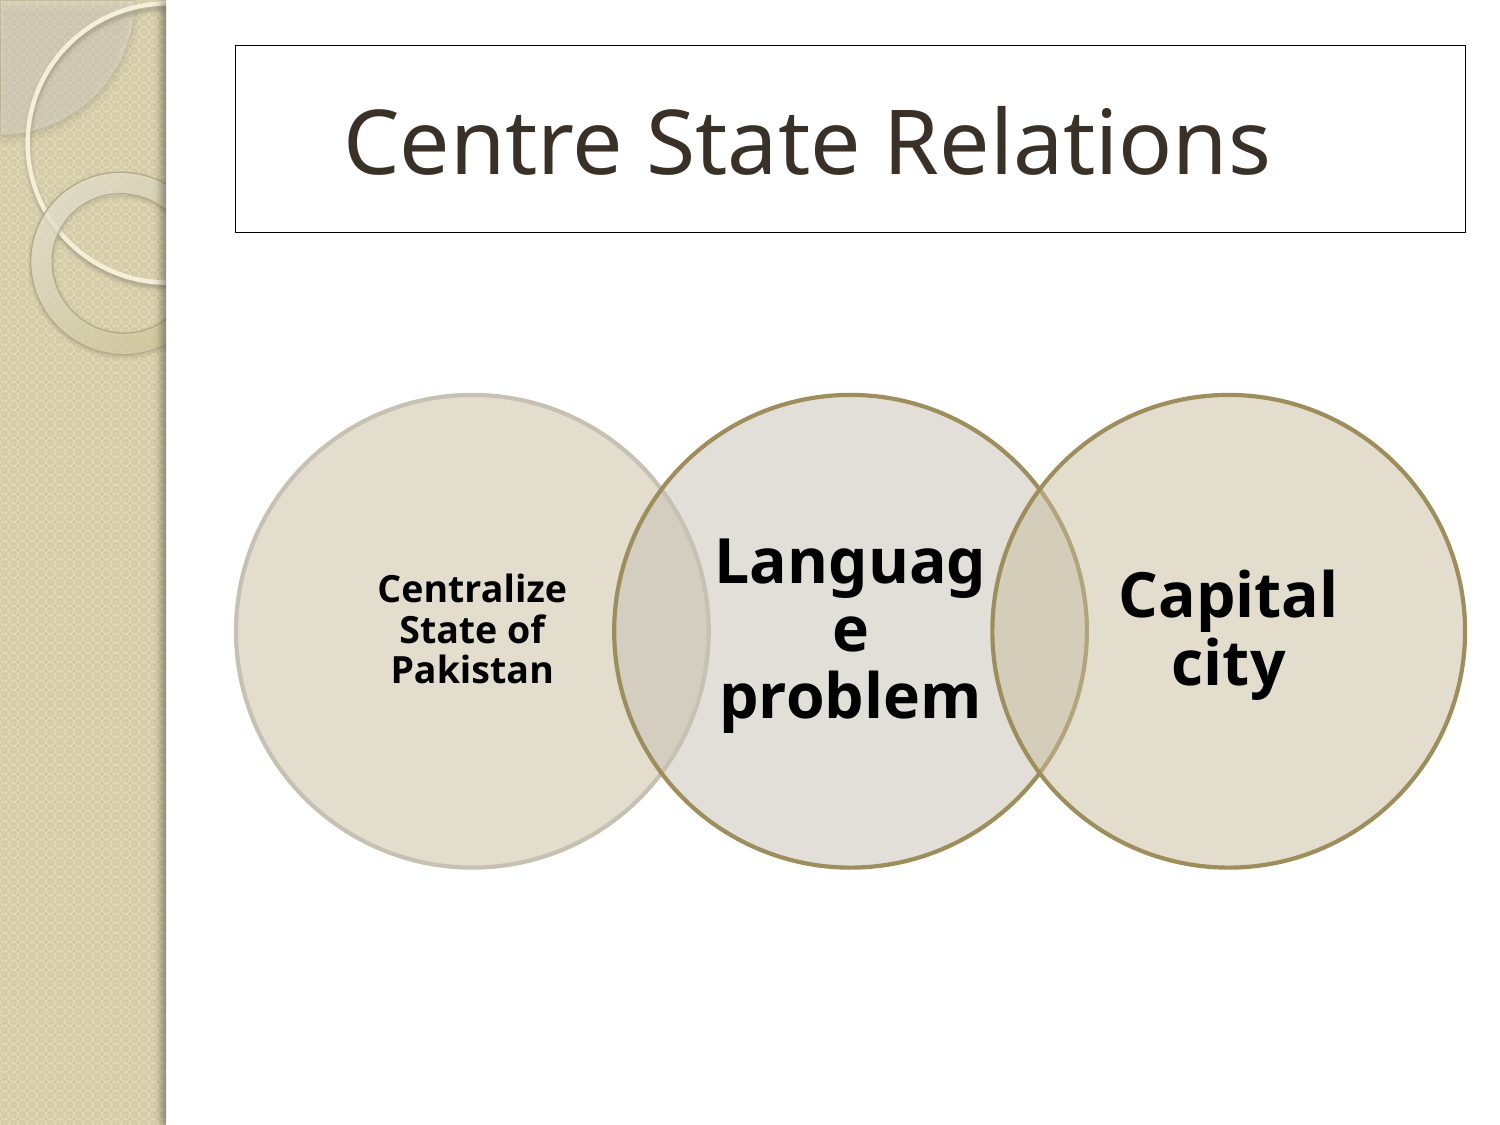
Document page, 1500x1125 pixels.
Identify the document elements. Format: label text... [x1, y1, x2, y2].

title Centre State Relations [235, 45, 1466, 233]
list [235, 237, 1466, 1026]
